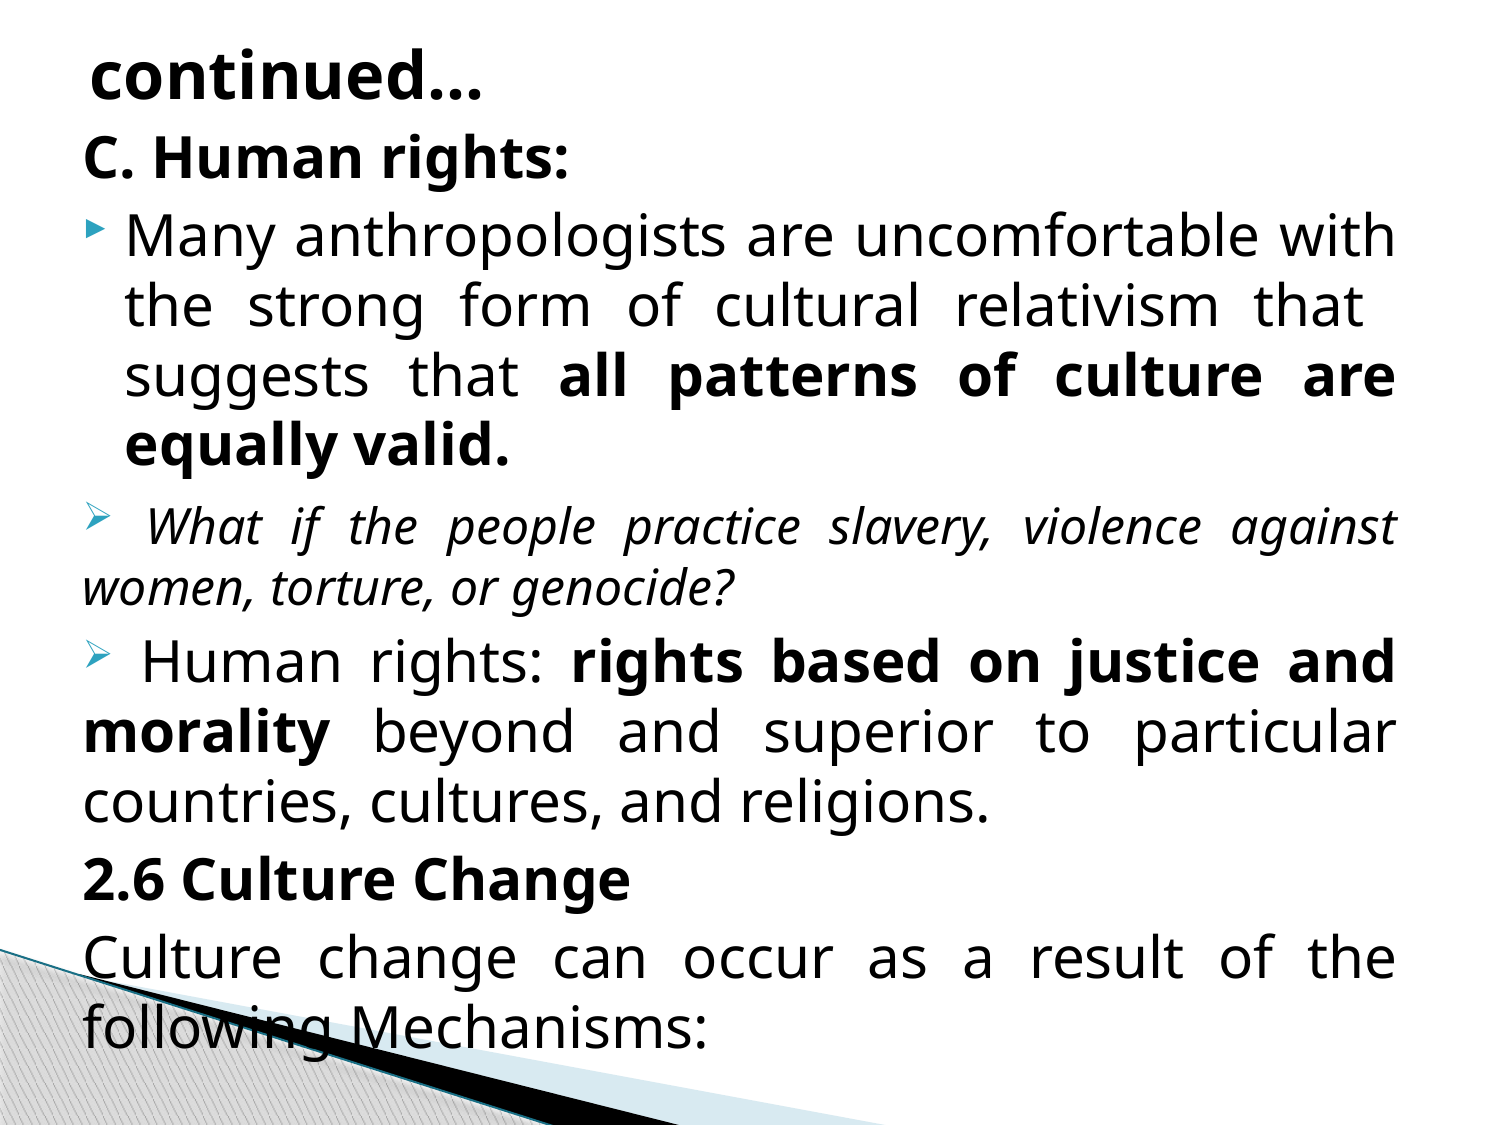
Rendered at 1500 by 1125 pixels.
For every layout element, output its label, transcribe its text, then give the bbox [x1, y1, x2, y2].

title continued… [75, 45, 1425, 100]
list C. Human rights: Many anthropologists are uncomfortable with the strong form of cultural relativism that suggests that all patterns of culture are equally valid. What if the people practice slavery, violence against women, torture, or genocide? Human rights: rights based on justice and morality beyond and superior to particular countries, cultures, and religions. 2.6 Culture Change Culture change can occur as a result of the following Mechanisms: [50, 112, 1413, 1075]
